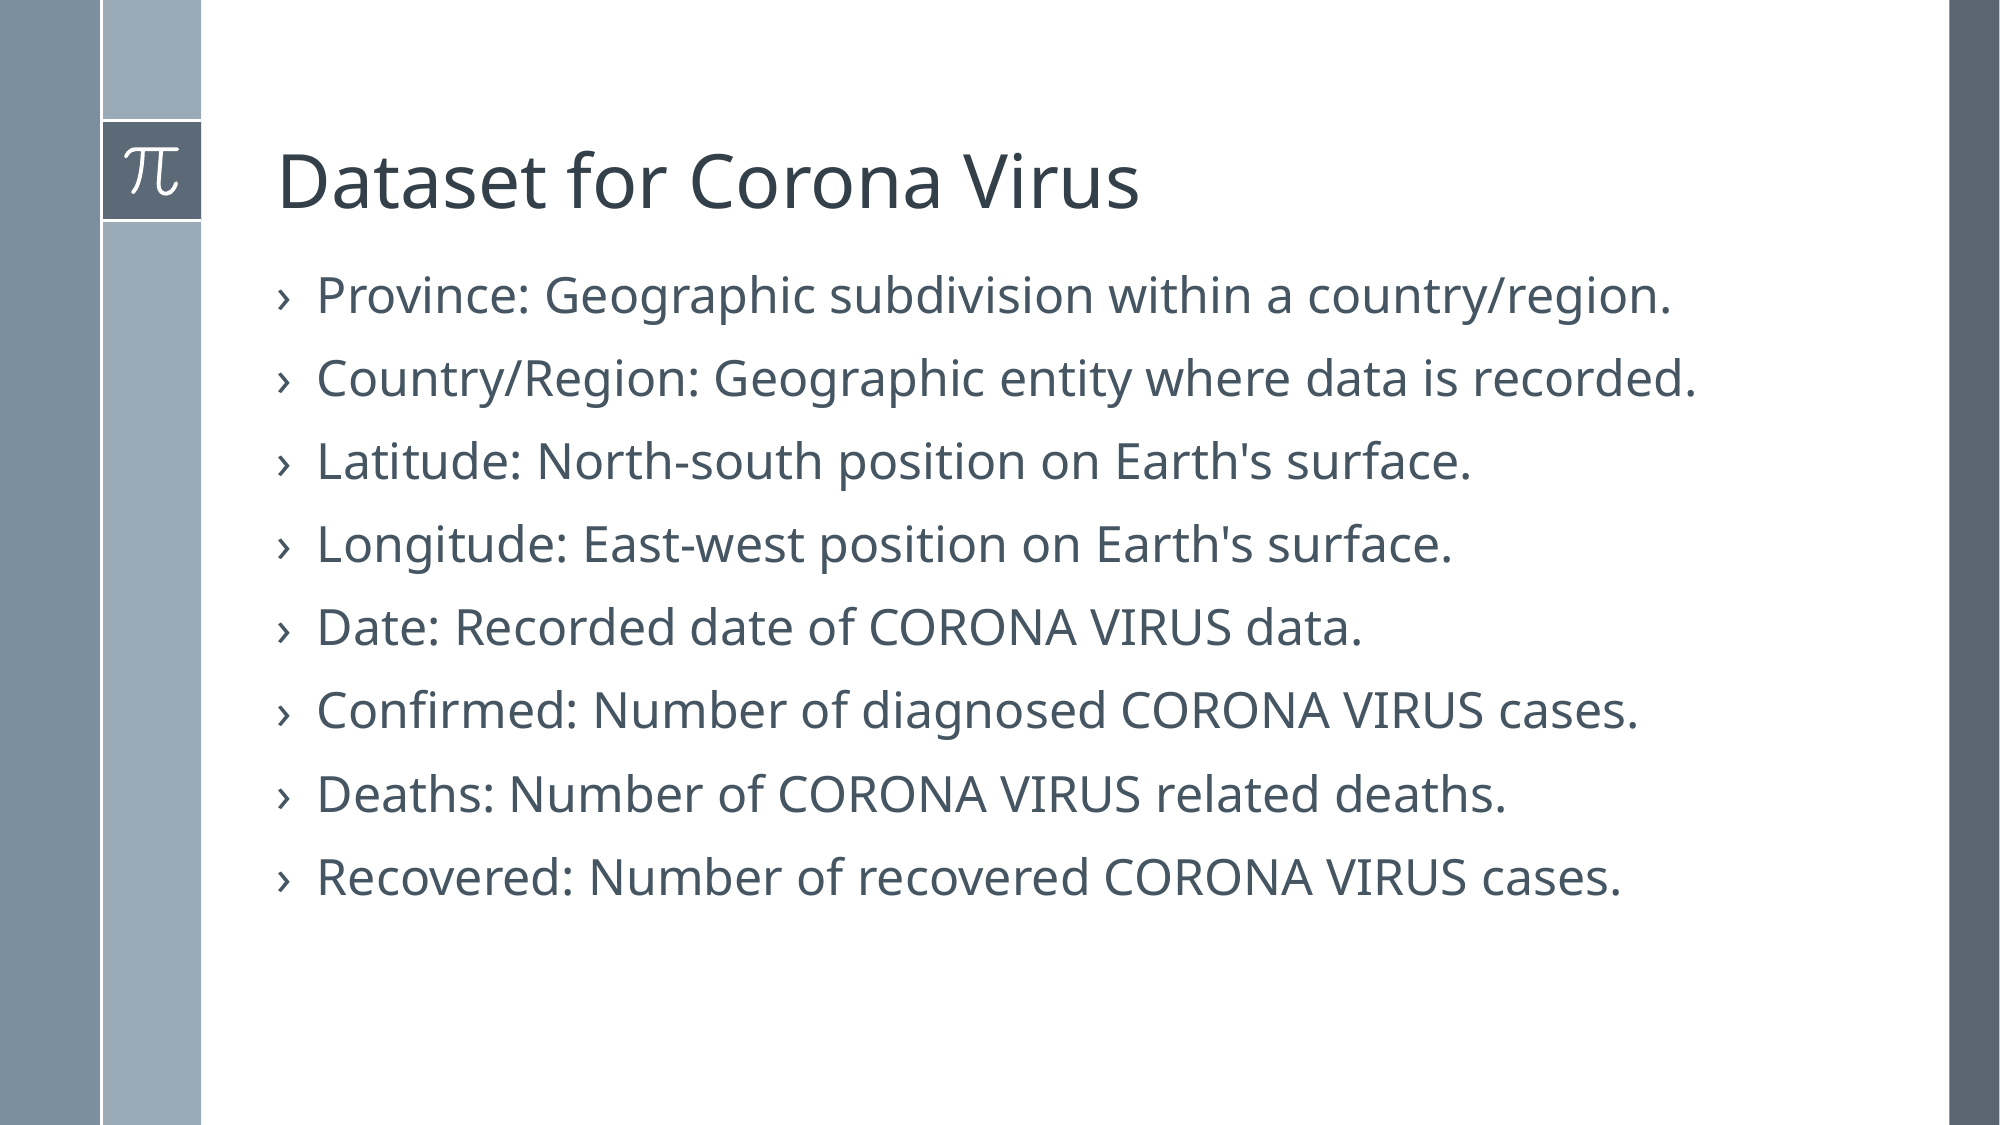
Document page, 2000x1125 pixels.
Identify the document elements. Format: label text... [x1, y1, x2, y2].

title Dataset for Corona Virus [261, 29, 1867, 233]
list Province: Geographic subdivision within a country/region. Country/Region: Geographic entity where data is recorded. Latitude: North-south position on Earth's surface. Longitude: East-west position on Earth's surface. Date: Recorded date of CORONA VIRUS data. Confirmed: Number of diagnosed CORONA VIRUS cases. Deaths: Number of CORONA VIRUS related deaths. Recovered: Number of recovered CORONA VIRUS cases. [261, 262, 1867, 1013]
